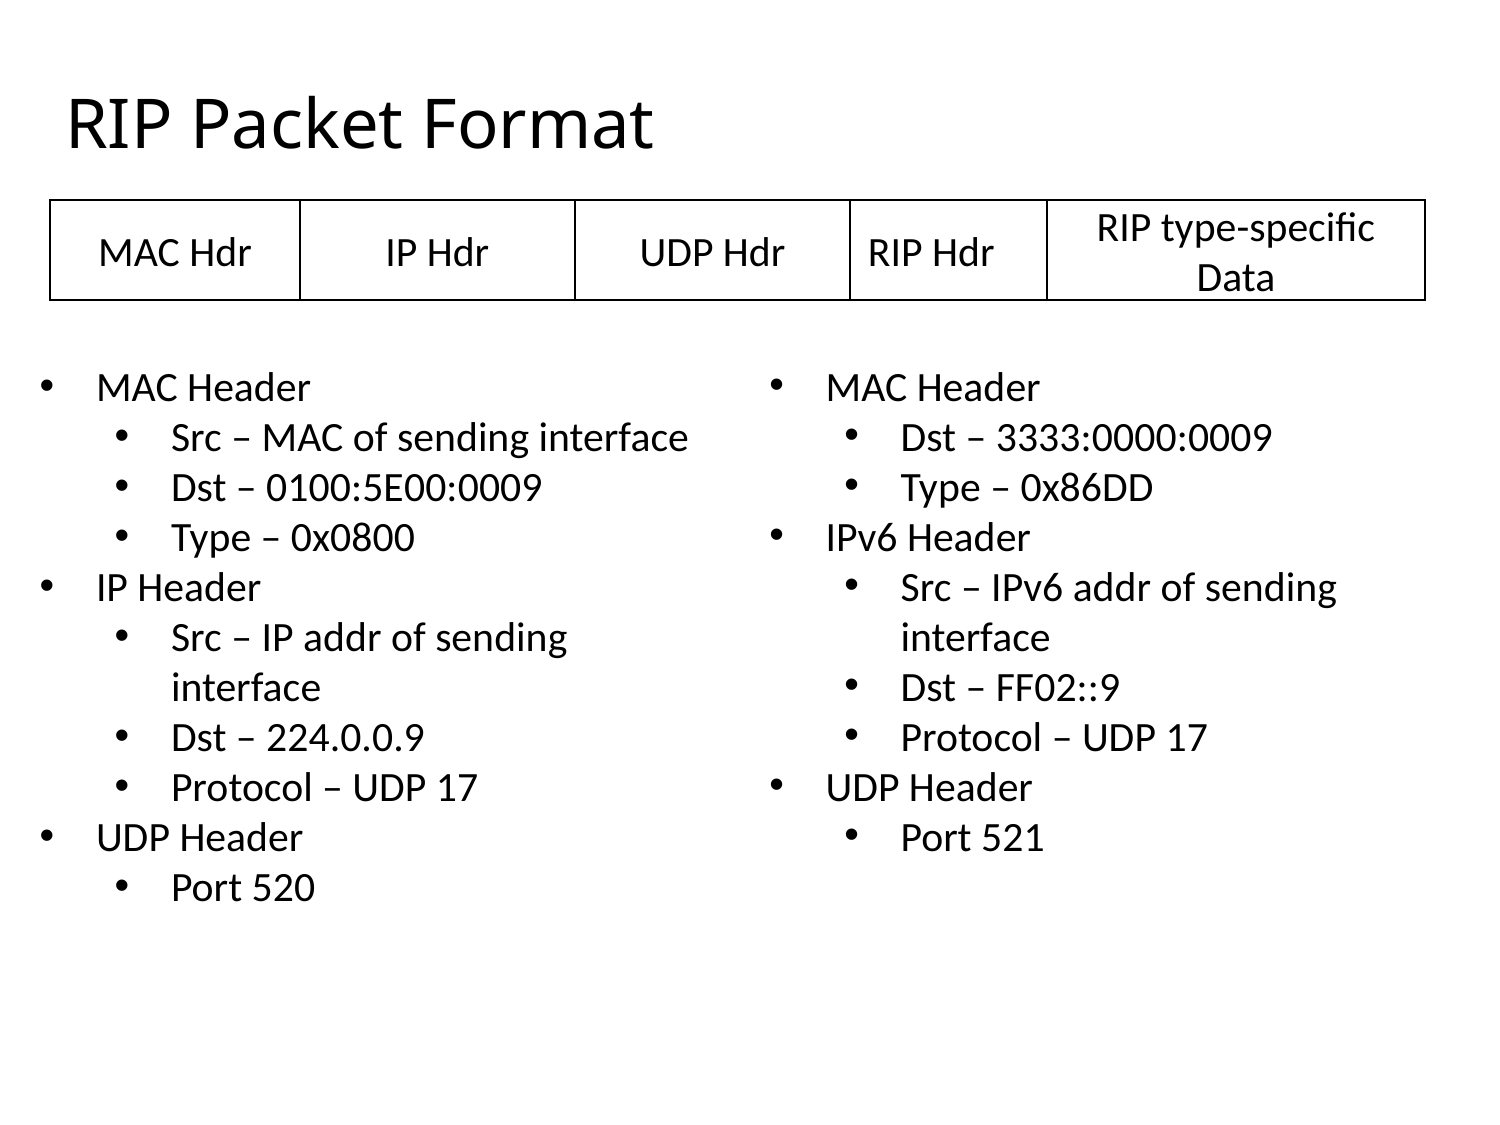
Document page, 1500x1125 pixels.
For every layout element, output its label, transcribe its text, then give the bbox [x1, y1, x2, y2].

text_box UDP Hdr [574, 199, 851, 301]
text_box MAC Header Dst – 3333:0000:0009 Type – 0x86DD IPv6 Header Src – IPv6 addr of sending interface Dst – FF02::9 Protocol – UDP 17 UDP Header Port 521 [754, 351, 1475, 867]
text_box IP Hdr [299, 199, 574, 301]
text_box MAC Hdr [49, 199, 299, 301]
text_box RIP type-specific Data [1046, 199, 1426, 301]
text_box RIP Hdr [851, 199, 1046, 301]
title RIP Packet Format [50, 50, 1344, 204]
text_box MAC Header Src – MAC of sending interface Dst – 0100:5E00:0009 Type – 0x0800 IP Header Src – IP addr of sending interface Dst – 224.0.0.9 Protocol – UDP 17 UDP Header Port 520 [24, 352, 730, 918]
